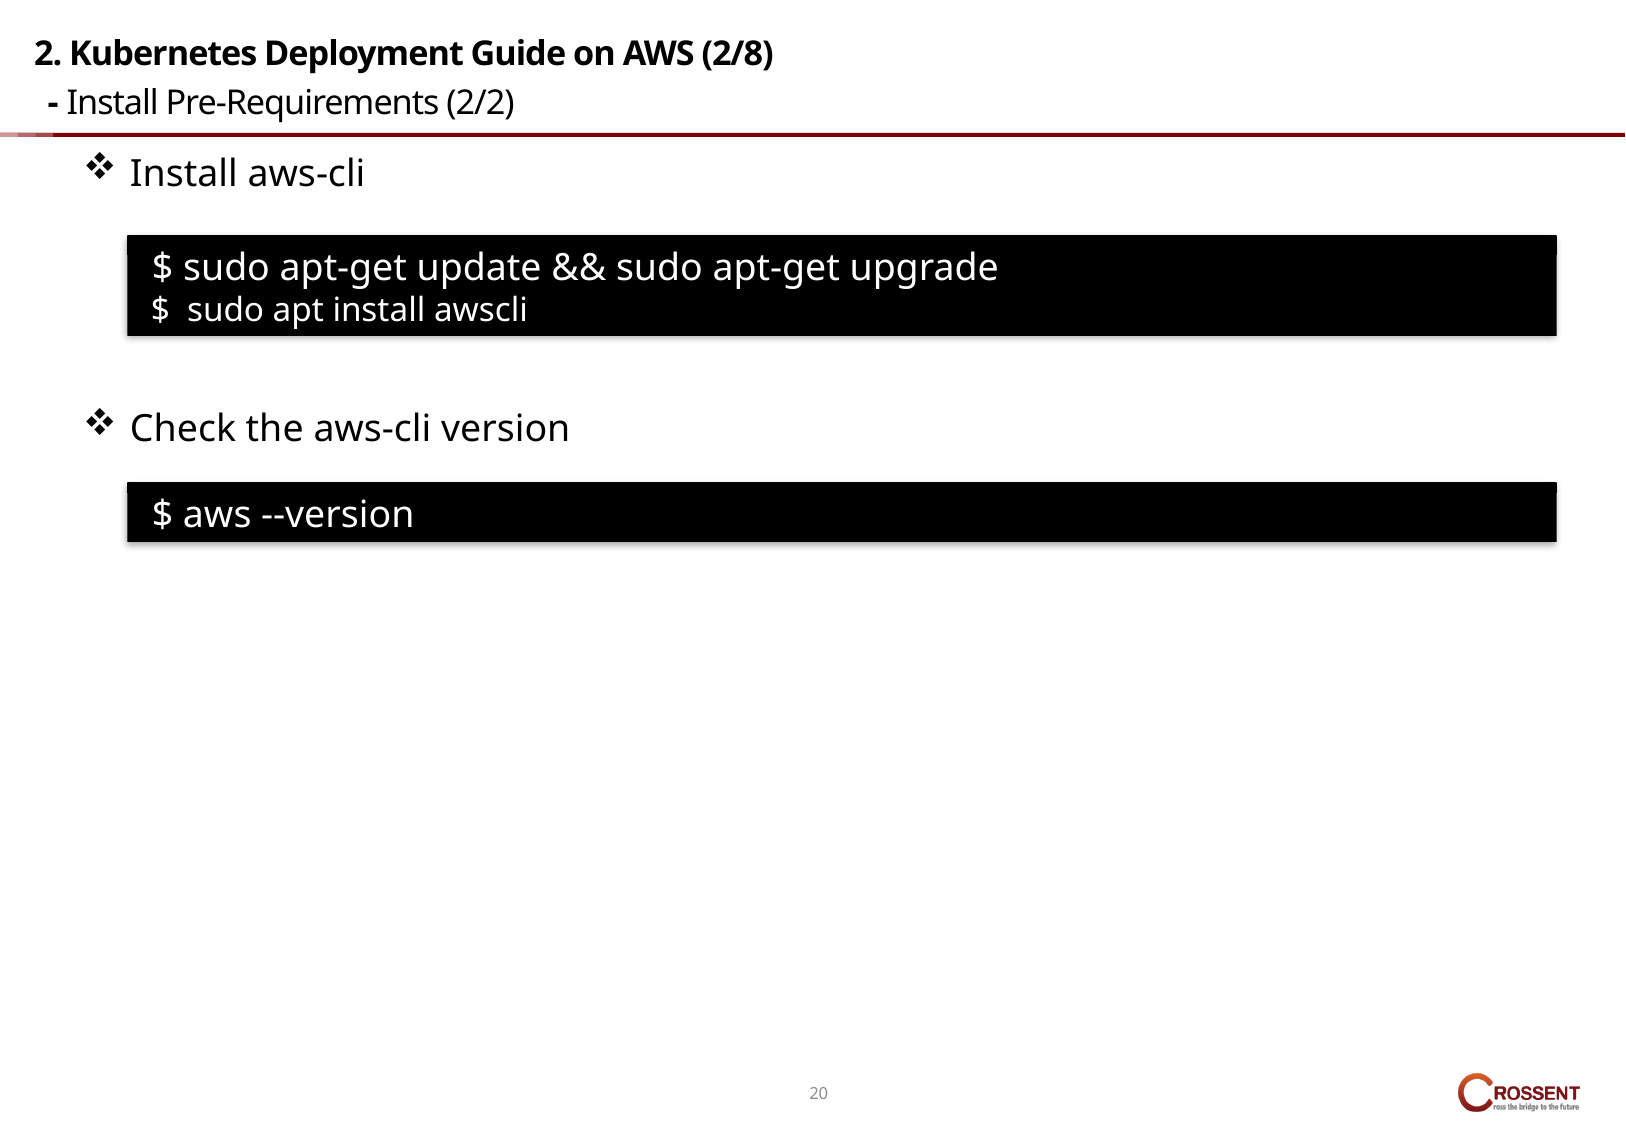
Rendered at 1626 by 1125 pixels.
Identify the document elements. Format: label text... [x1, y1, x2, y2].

text_box Install aws-cli [68, 141, 1510, 246]
text_box $ aws --version [127, 482, 1557, 542]
title 2. Kubernetes Deployment Guide on AWS (2/8) - Install Pre-Requirements (2/2) [19, 15, 1274, 129]
text_box $ sudo apt-get update && sudo apt-get upgrade $ sudo apt install awscli [127, 235, 1557, 336]
picture [1458, 1073, 1580, 1112]
text_box Check the aws-cli version [68, 397, 1510, 502]
